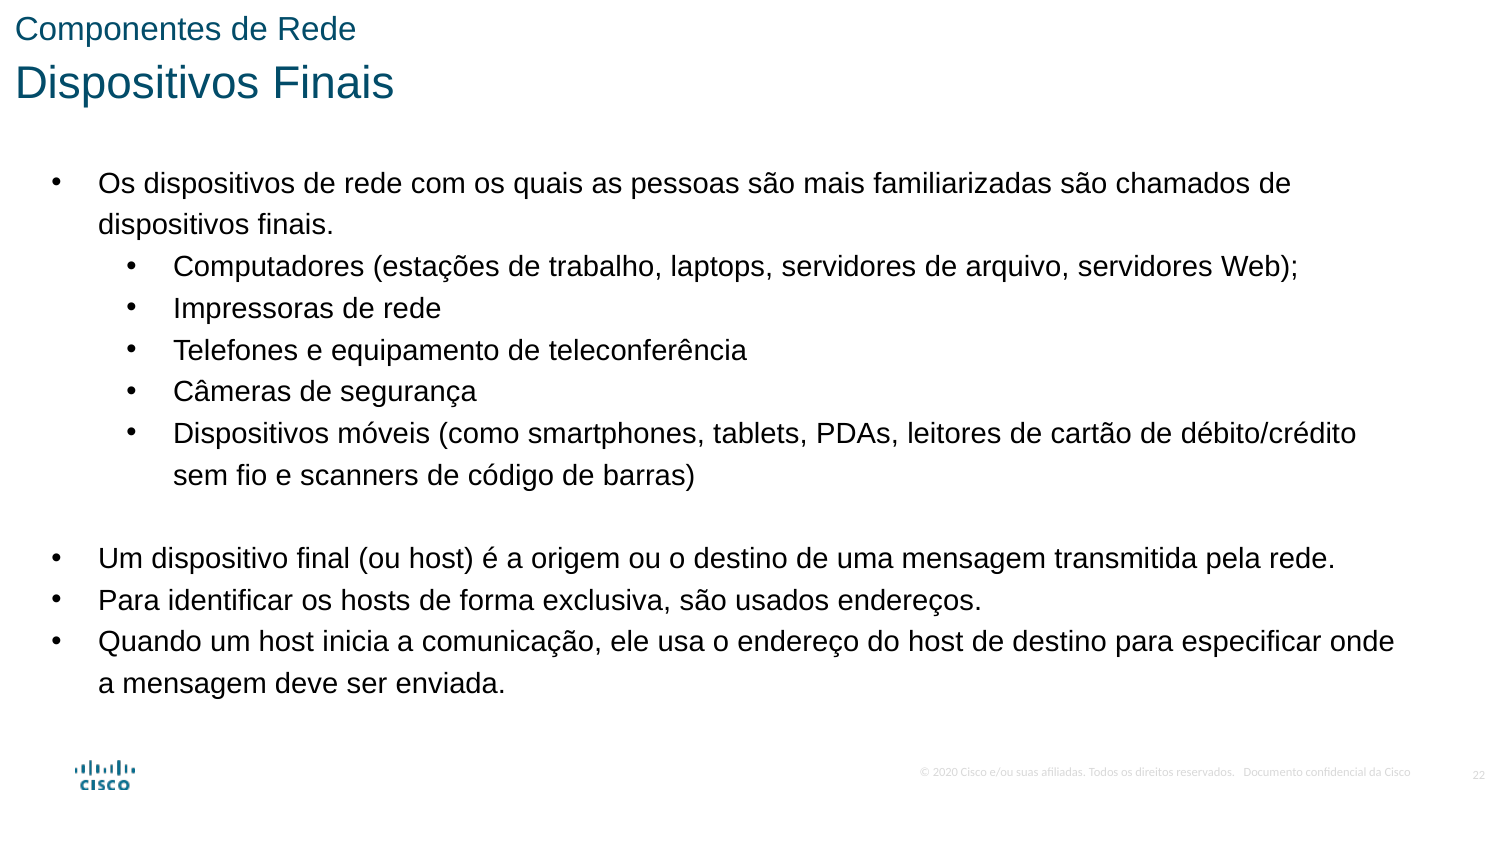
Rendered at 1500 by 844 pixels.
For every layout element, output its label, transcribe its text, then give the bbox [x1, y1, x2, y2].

text_box Os dispositivos de rede com os quais as pessoas são mais familiarizadas são chamados de dispositivos finais. Computadores (estações de trabalho, laptops, servidores de arquivo, servidores Web); Impressoras de rede Telefones e equipamento de teleconferência Câmeras de segurança Dispositivos móveis (como smartphones, tablets, PDAs, leitores de cartão de débito/crédito sem fio e scanners de código de barras) Um dispositivo final (ou host) é a origem ou o destino de uma mensagem transmitida pela rede. Para identificar os hosts de forma exclusiva, são usados endereços. Quando um host inicia a comunicação, ele usa o endereço do host de destino para especificar onde a mensagem deve ser enviada. [36, 149, 1425, 706]
slide_number 22 [1425, 759, 1500, 797]
picture [75, 759, 135, 790]
list Dispositivos Finais [0, 45, 1500, 113]
list Componentes de Rede [0, 0, 1500, 45]
